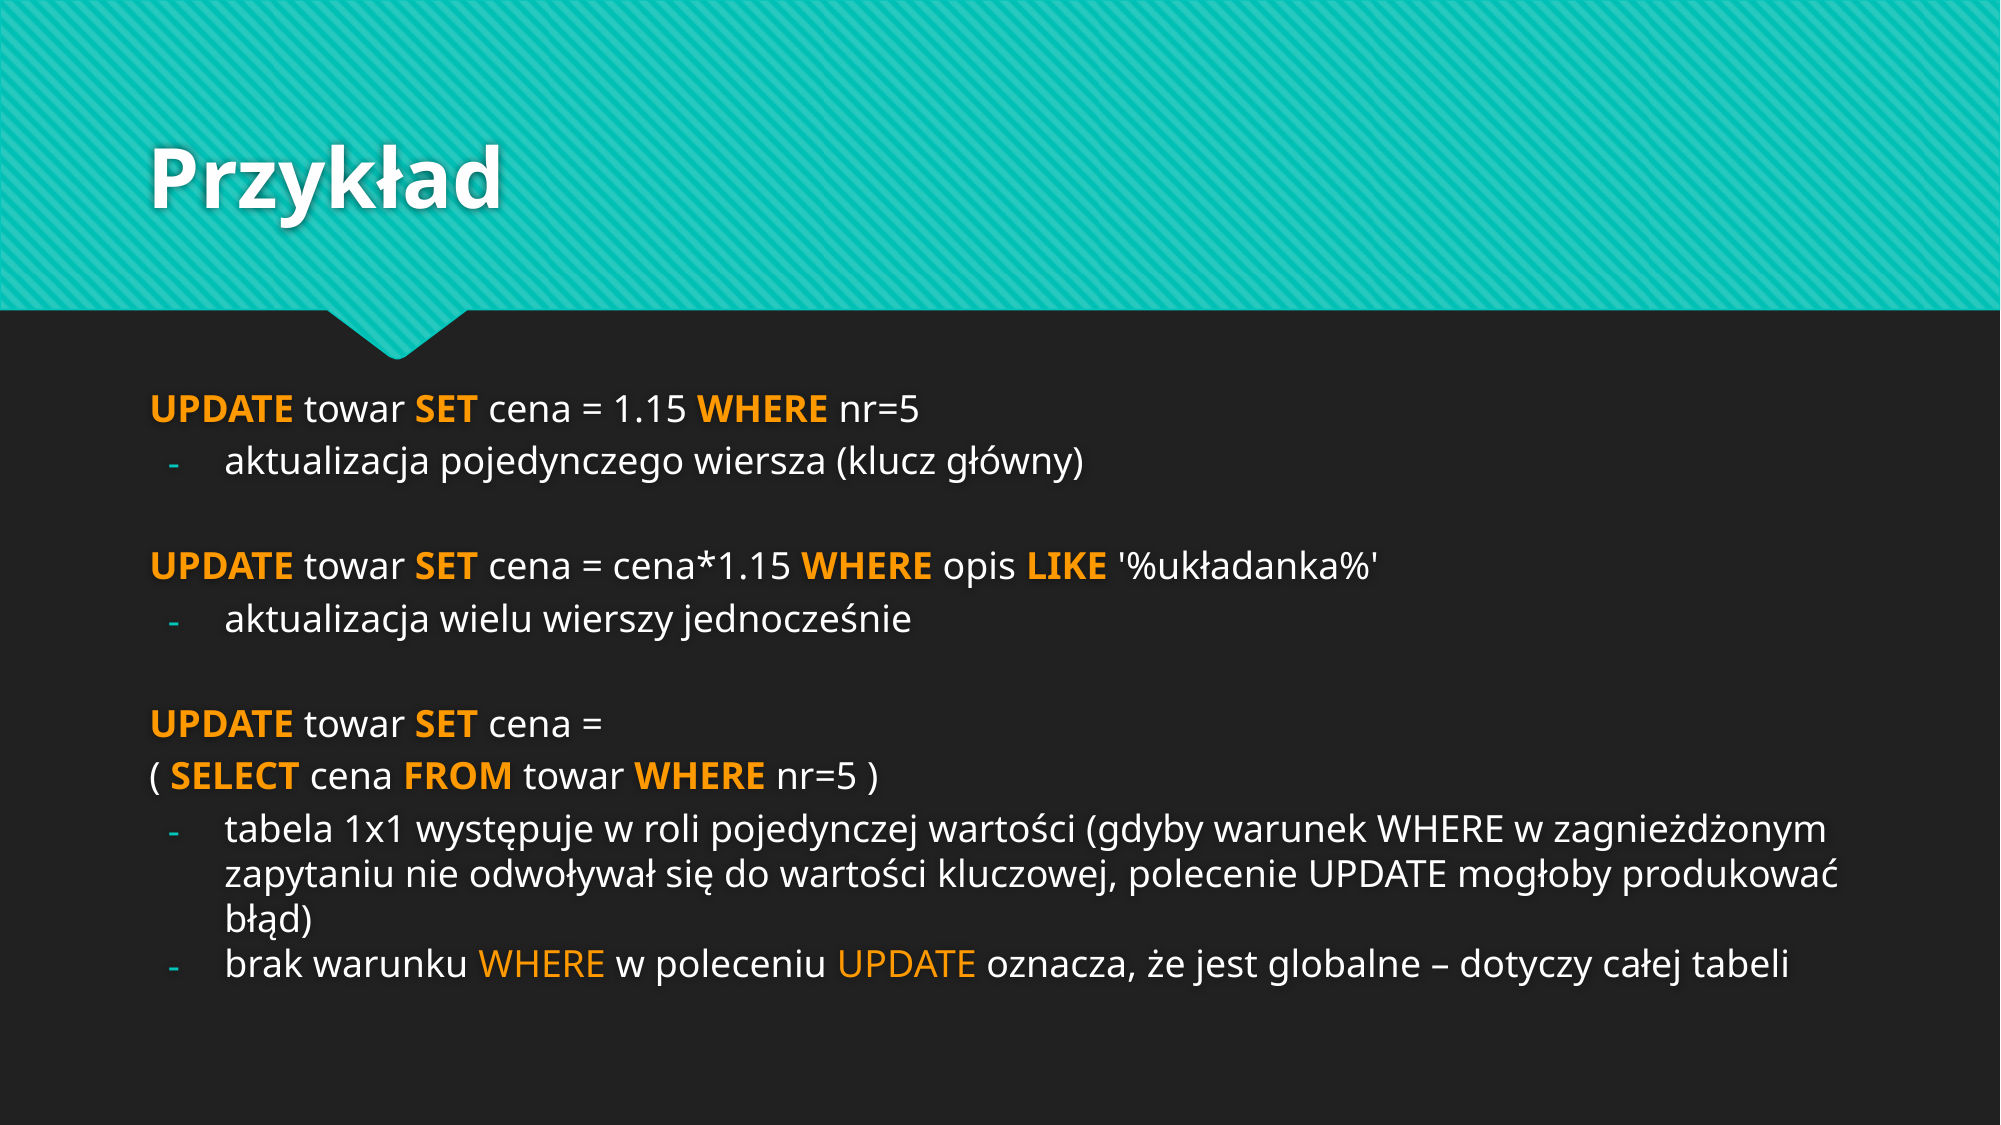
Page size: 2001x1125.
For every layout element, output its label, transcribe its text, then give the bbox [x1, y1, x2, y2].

title Przykład [132, 73, 1868, 233]
list UPDATE towar SET cena = 1.15 WHERE nr=5 aktualizacja pojedynczego wiersza (klucz główny) UPDATE towar SET cena = cena*1.15 WHERE opis LIKE '%układanka%' aktualizacja wielu wierszy jednocześnie UPDATE towar SET cena = ( SELECT cena FROM towar WHERE nr=5 ) tabela 1x1 występuje w roli pojedynczej wartości (gdyby warunek WHERE w zagnieżdżonym zapytaniu nie odwoływał się do wartości kluczowej, polecenie UPDATE mogłoby produkować błąd) brak warunku WHERE w poleceniu UPDATE oznacza, że jest globalne – dotyczy całej tabeli [134, 364, 1866, 1058]
picture [1, 1, 1999, 357]
